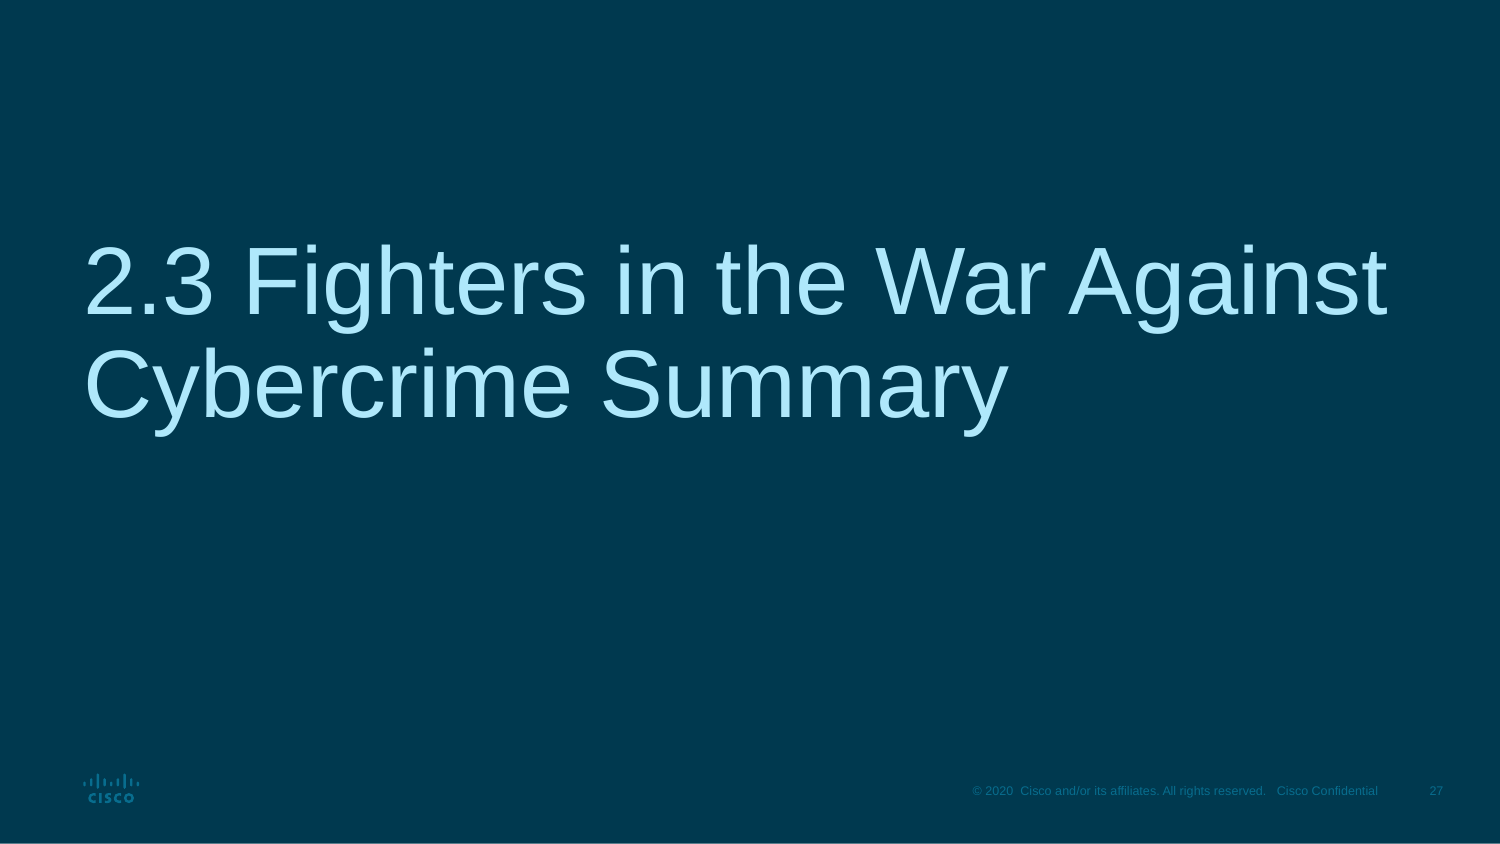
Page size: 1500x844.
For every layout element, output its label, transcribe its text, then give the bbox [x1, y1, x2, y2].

title 2.3 Fighters in the War Against Cybercrime Summary [68, 150, 1449, 446]
